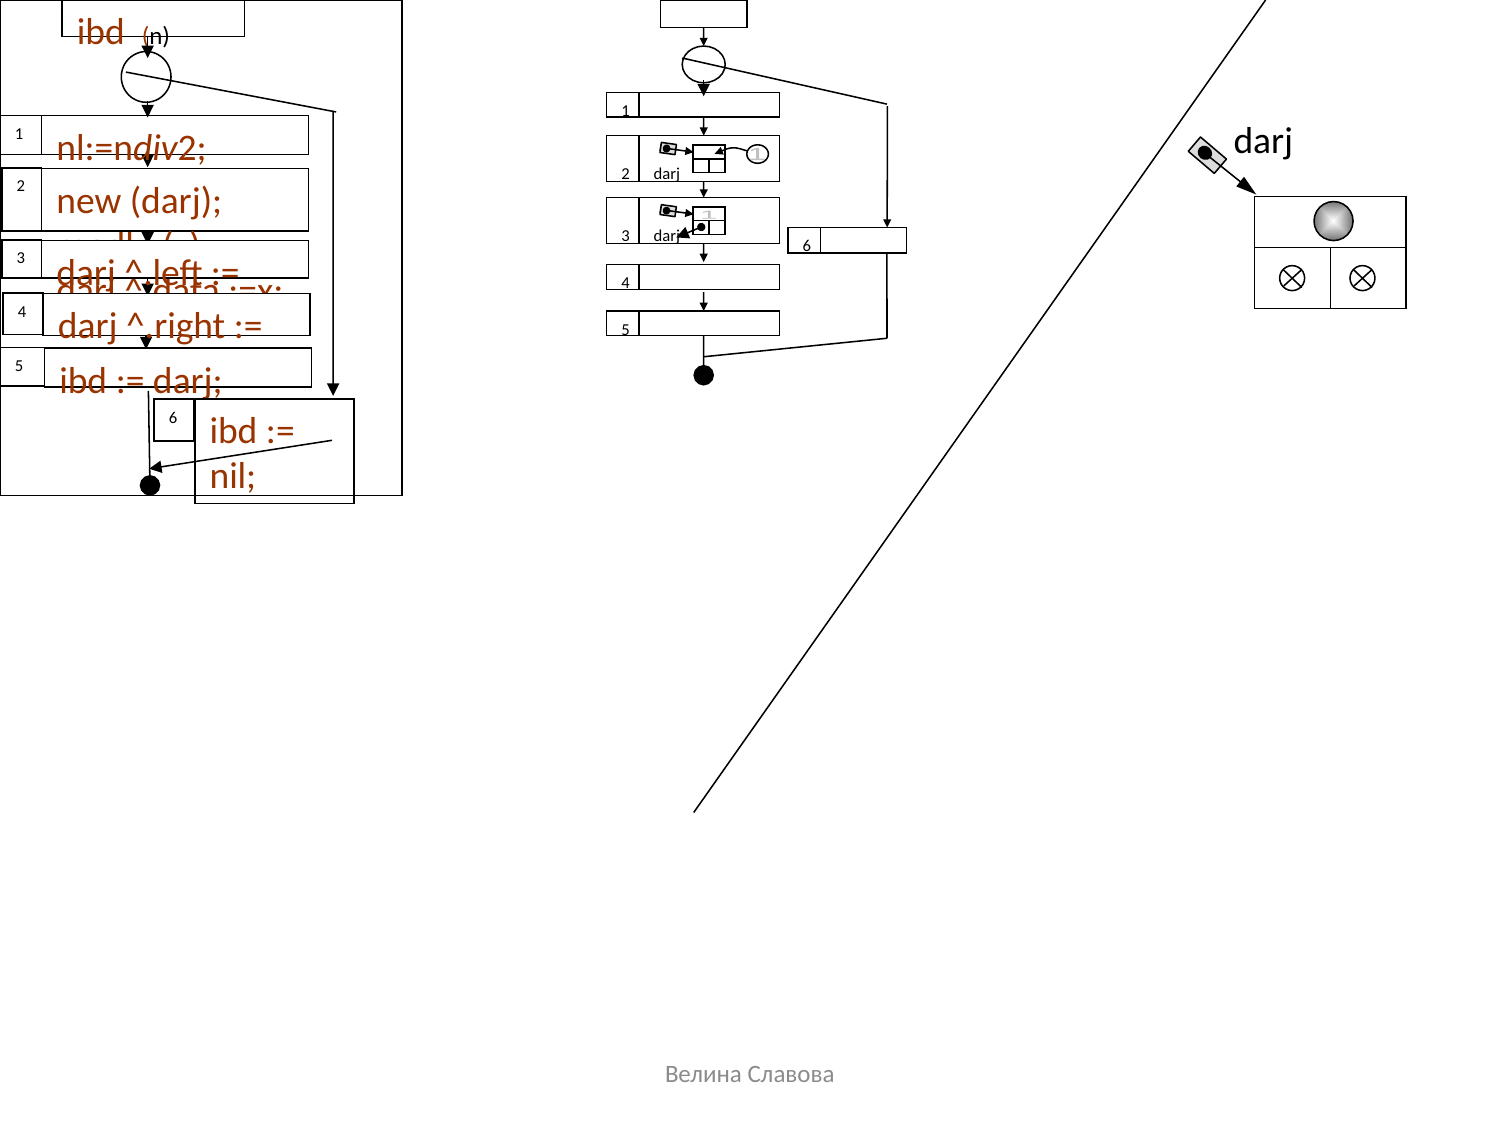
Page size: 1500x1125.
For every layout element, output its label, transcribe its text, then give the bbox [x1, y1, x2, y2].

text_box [1190, 107, 1344, 195]
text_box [1349, 265, 1376, 291]
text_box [1279, 265, 1305, 291]
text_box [1254, 196, 1407, 309]
text_box ibd := nil; [194, 496, 355, 504]
footer Велина Славова [512, 1042, 988, 1103]
text_box [0, 0, 403, 496]
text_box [606, 0, 907, 376]
